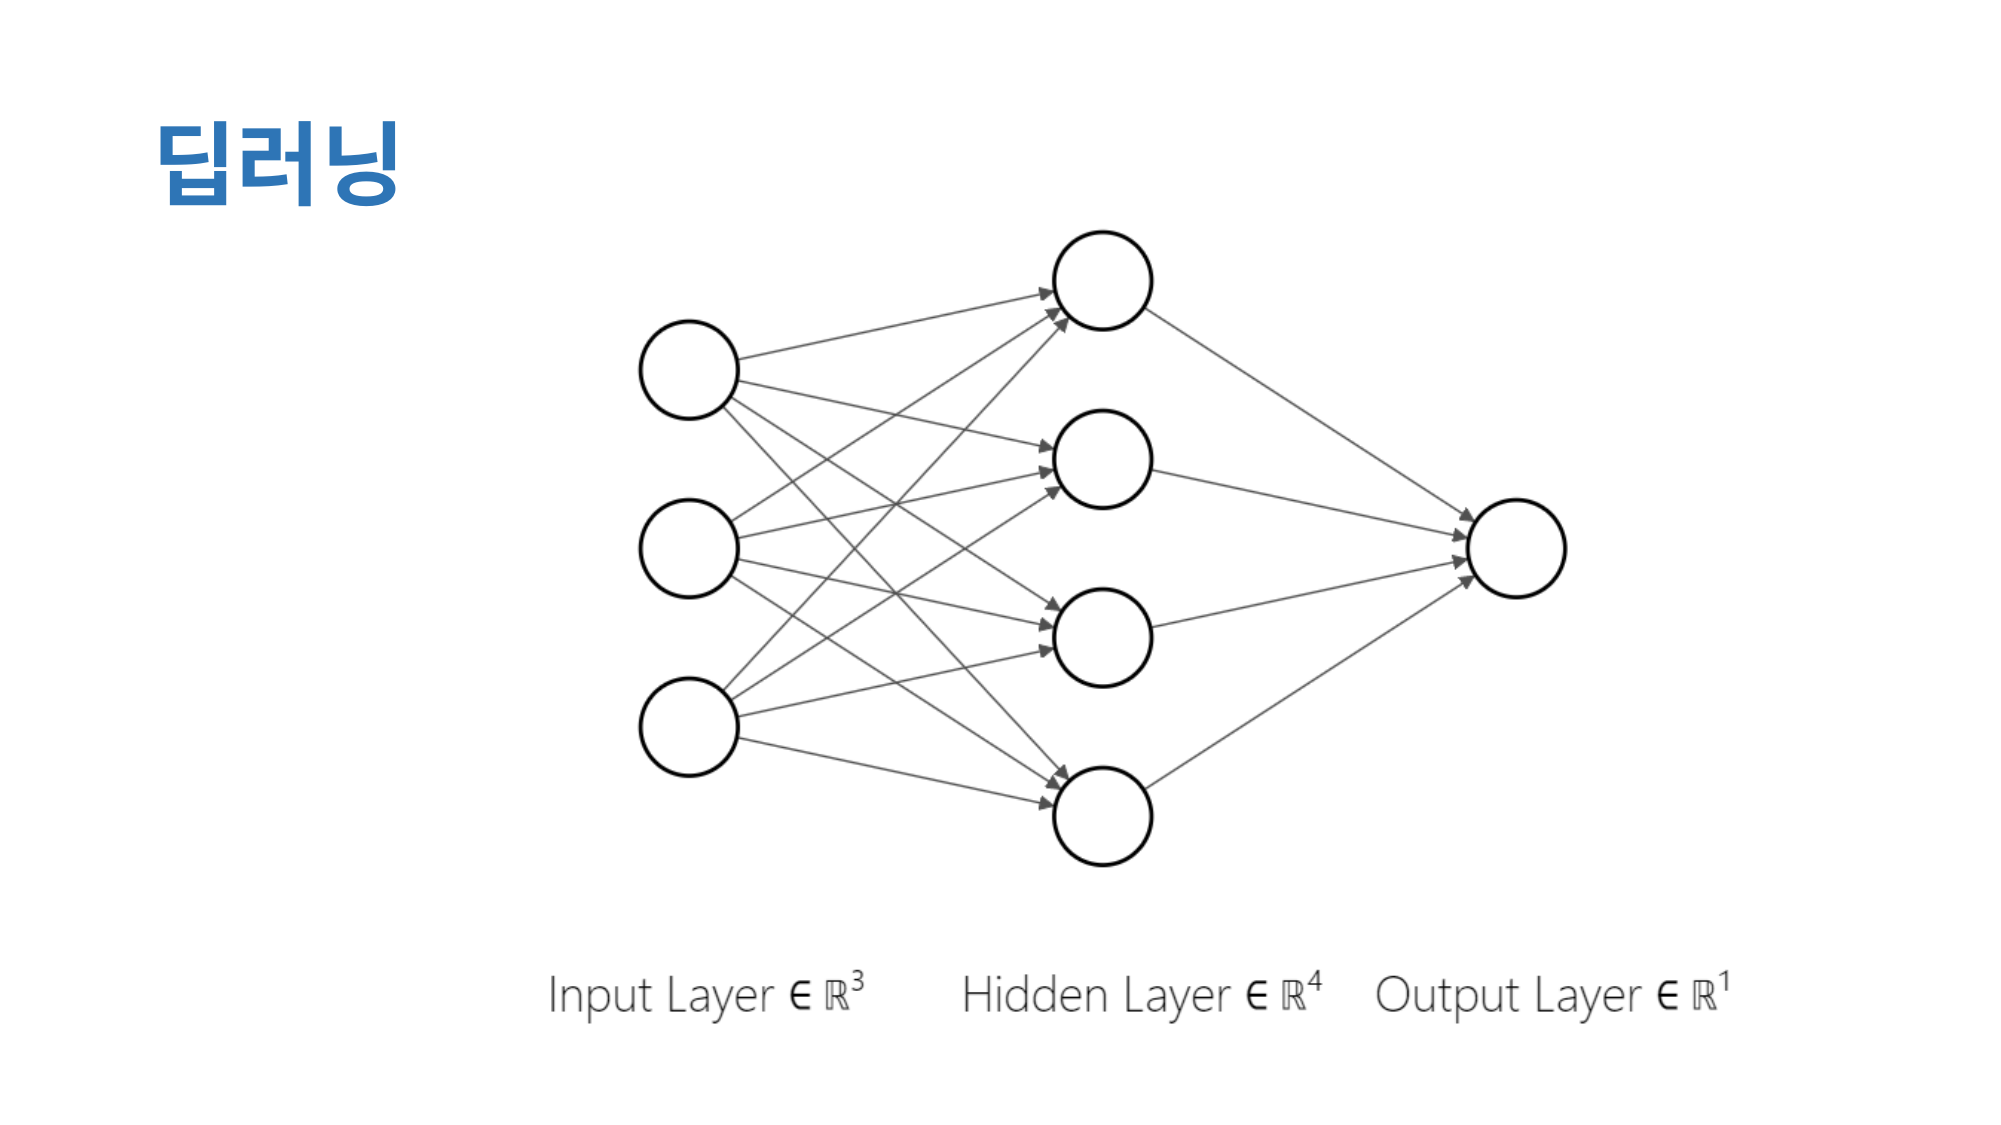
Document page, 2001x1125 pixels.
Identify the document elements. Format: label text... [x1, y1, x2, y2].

picture [448, 137, 1825, 1110]
title 딥러닝 [137, 59, 1863, 278]
